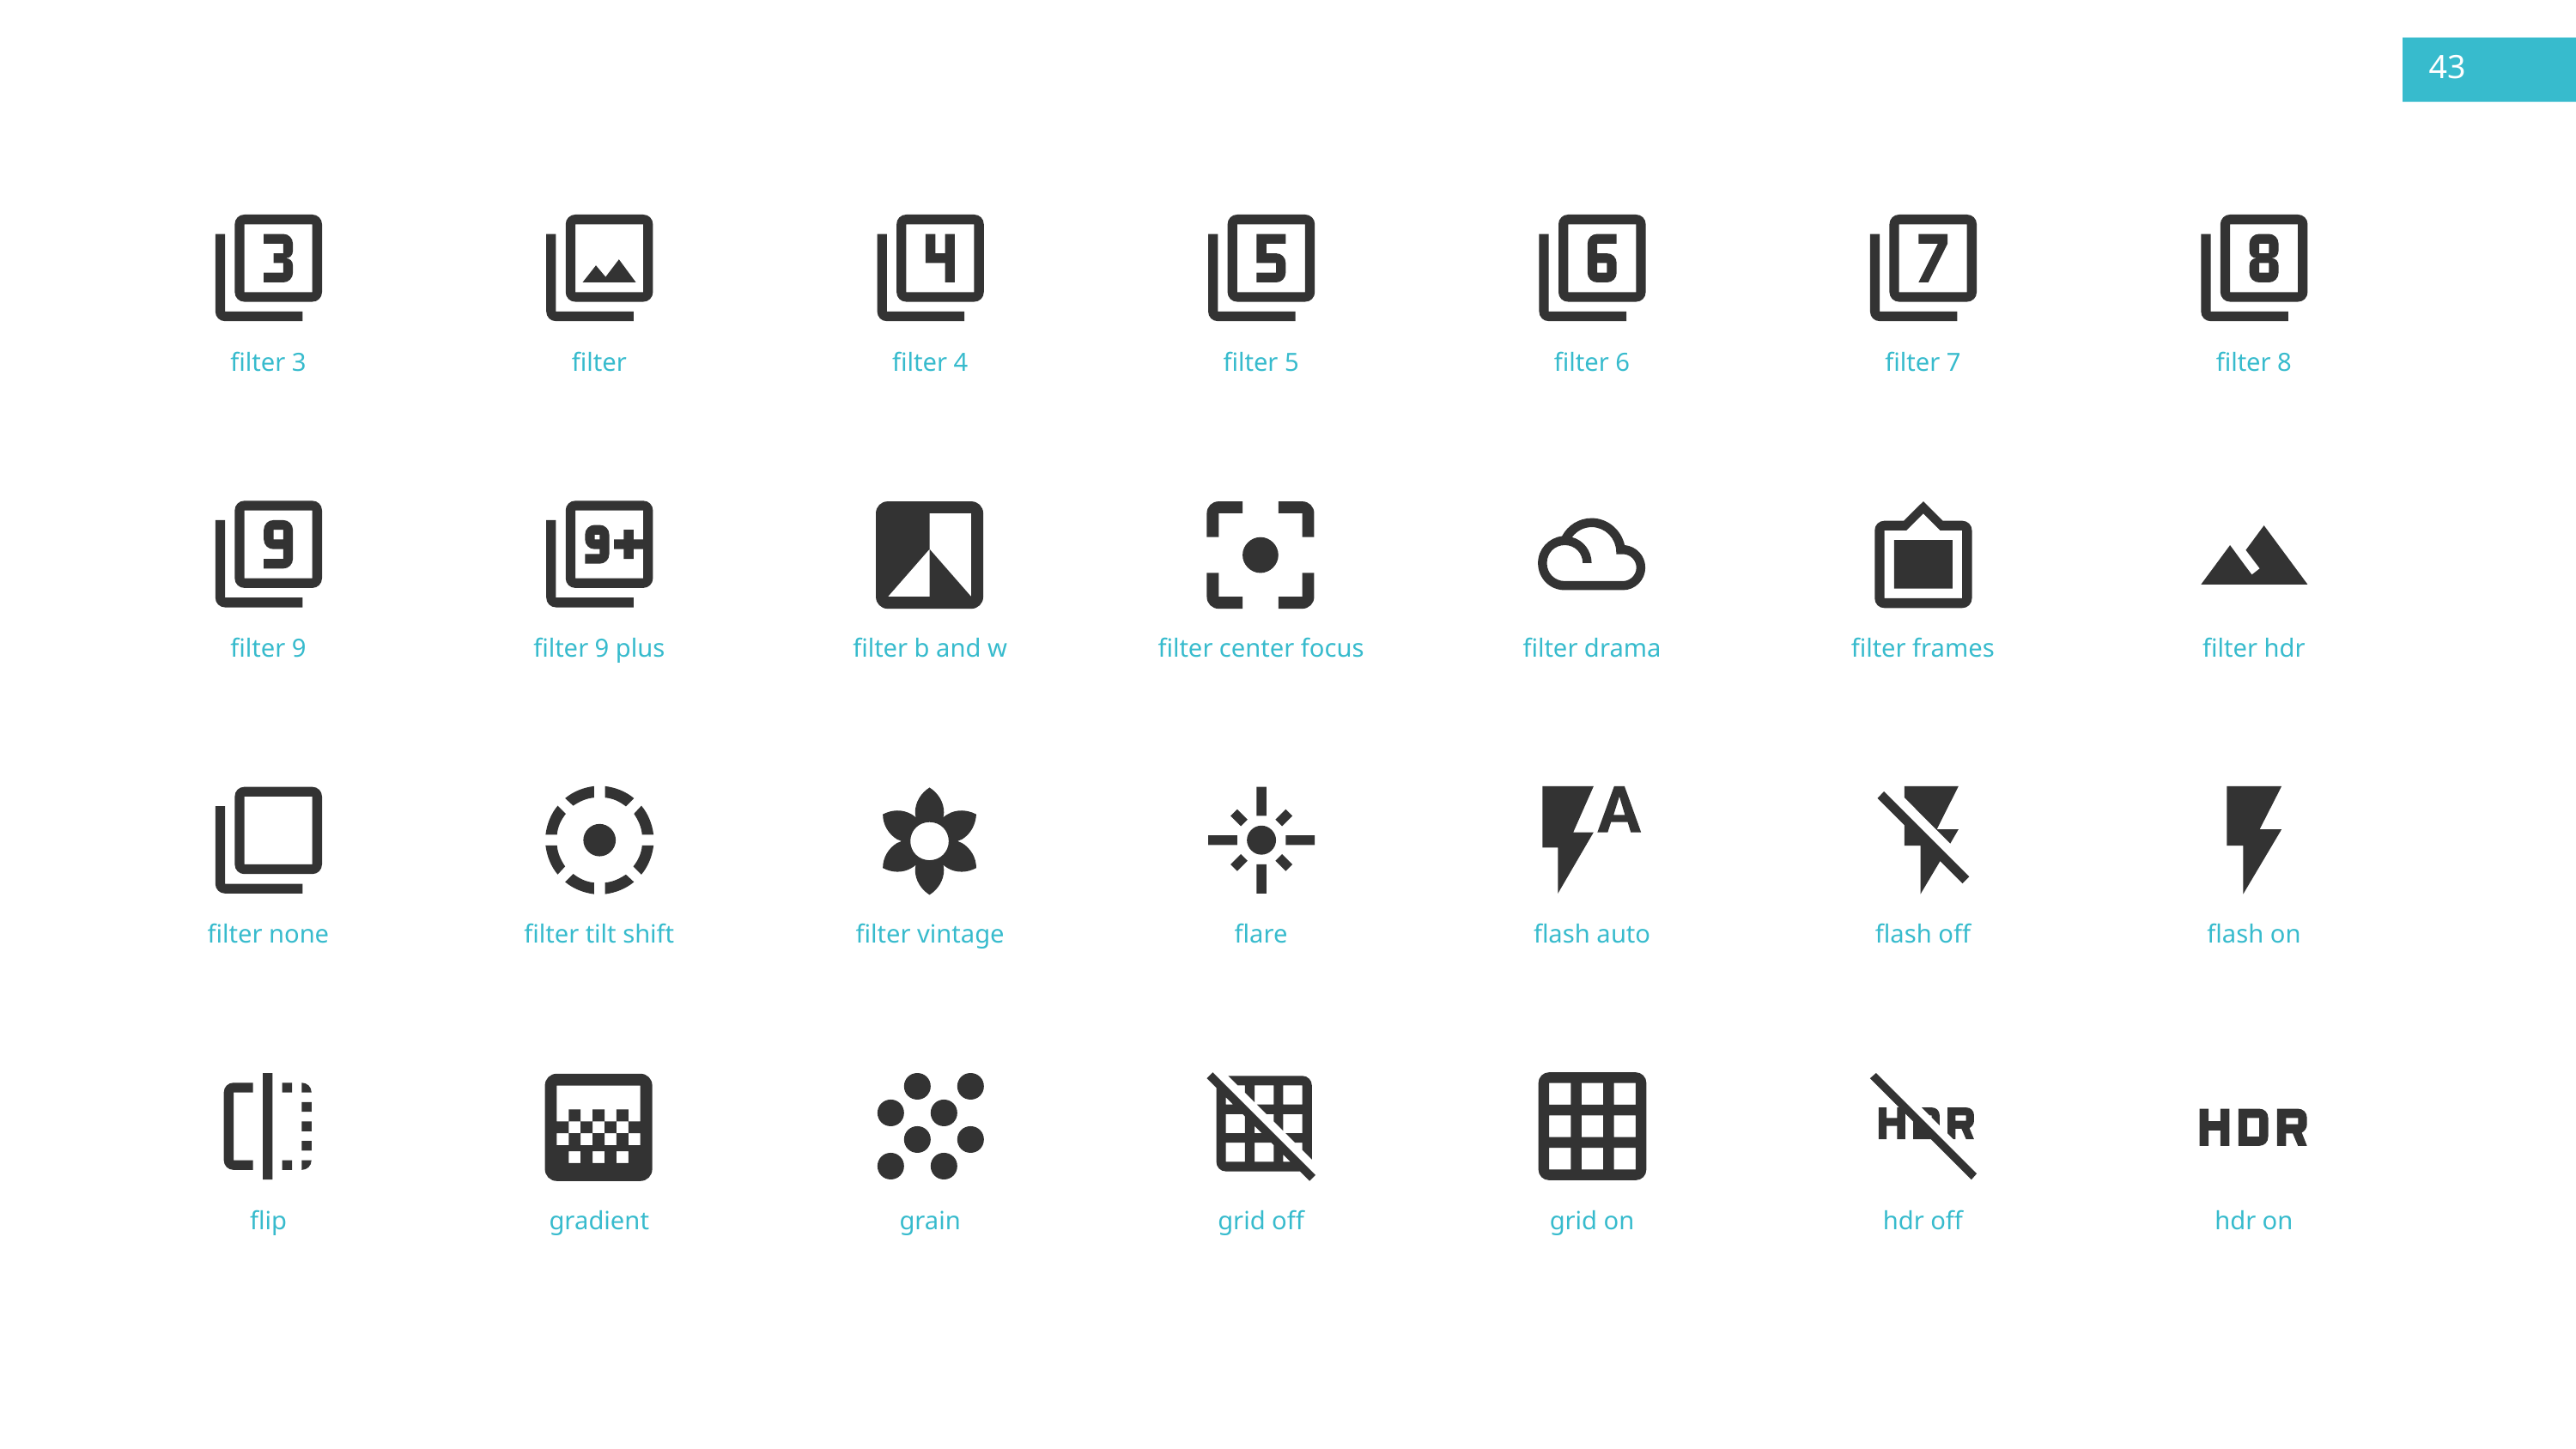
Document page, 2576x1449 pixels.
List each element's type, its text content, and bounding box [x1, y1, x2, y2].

text_box [634, 805, 654, 835]
text_box [2276, 1108, 2307, 1146]
text_box [1208, 835, 1237, 846]
text_box [1242, 537, 1279, 573]
text_box [903, 1125, 931, 1153]
text_box [1206, 573, 1243, 609]
text_box [301, 1082, 312, 1093]
text_box [1904, 785, 1959, 844]
text_box [1230, 809, 1248, 827]
text_box [301, 1101, 312, 1113]
text_box [2201, 233, 2288, 322]
text_box filter hdr [2075, 626, 2433, 669]
text_box [301, 1141, 312, 1151]
text_box [1278, 573, 1315, 609]
text_box [2201, 525, 2308, 585]
text_box [1538, 518, 1646, 591]
text_box [234, 214, 323, 302]
text_box filter 5 [1082, 339, 1413, 383]
text_box [633, 845, 654, 875]
text_box [896, 214, 984, 302]
text_box filter vintage [750, 912, 1082, 955]
text_box [957, 1125, 984, 1153]
text_box [1869, 1073, 1978, 1180]
text_box [215, 806, 303, 894]
text_box [930, 1099, 957, 1126]
text_box [234, 500, 323, 588]
text_box [263, 1073, 273, 1180]
text_box [877, 1099, 904, 1126]
text_box flip [89, 1197, 420, 1241]
text_box [1538, 1072, 1647, 1180]
text_box filter 3 [89, 339, 420, 383]
text_box [301, 1121, 312, 1131]
text_box [1206, 501, 1243, 537]
text_box [876, 501, 984, 609]
text_box [1874, 501, 1972, 609]
text_box [1275, 853, 1293, 871]
text_box [565, 785, 594, 806]
text_box flash auto [1413, 912, 1744, 955]
text_box filter 9 [89, 626, 420, 669]
text_box [1275, 809, 1293, 827]
text_box [1256, 786, 1267, 816]
text_box [1206, 1072, 1316, 1181]
text_box [1256, 864, 1267, 894]
text_box filter 9 plus [420, 626, 750, 669]
text_box [301, 1160, 312, 1170]
text_box [2227, 785, 2282, 894]
text_box filter drama [1413, 626, 1744, 669]
text_box [545, 845, 566, 875]
text_box filter 4 [750, 339, 1082, 383]
text_box [1558, 214, 1646, 302]
text_box [1285, 835, 1315, 846]
text_box [1227, 214, 1315, 302]
text_box [605, 874, 635, 894]
text_box [2238, 1108, 2269, 1146]
text_box filter [420, 339, 750, 383]
text_box [877, 1152, 904, 1179]
text_box filter b and w [750, 626, 1082, 669]
text_box [930, 1152, 957, 1179]
text_box [2199, 1108, 2230, 1146]
text_box [957, 1073, 984, 1100]
text_box [546, 519, 634, 608]
text_box grain [750, 1197, 1082, 1241]
text_box [1230, 853, 1248, 871]
text_box [2220, 214, 2308, 302]
text_box filter center focus [1082, 626, 1413, 669]
text_box [282, 1082, 293, 1093]
text_box [1597, 785, 1642, 833]
text_box [565, 214, 653, 302]
text_box [1542, 785, 1594, 894]
text_box [1869, 233, 1958, 322]
text_box filter 7 [1744, 339, 2075, 383]
text_box [223, 1082, 253, 1170]
text_box filter 8 [2075, 339, 2433, 383]
text_box hdr on [2075, 1197, 2433, 1241]
text_box [1208, 233, 1296, 322]
text_box [605, 785, 635, 807]
text_box [1278, 501, 1315, 537]
text_box [583, 823, 617, 857]
text_box [544, 1073, 653, 1181]
text_box [215, 519, 303, 608]
text_box flare [1082, 912, 1413, 955]
text_box [1539, 233, 1627, 322]
text_box gradient [420, 1197, 750, 1241]
text_box [215, 233, 303, 322]
text_box [1877, 791, 1970, 894]
text_box [565, 873, 594, 894]
text_box grid off [1082, 1197, 1413, 1241]
slide_number 43 [2415, 35, 2502, 100]
text_box [282, 1160, 293, 1170]
text_box [877, 233, 965, 322]
text_box filter tilt shift [420, 912, 750, 955]
text_box filter frames [1744, 626, 2075, 669]
text_box [234, 786, 323, 875]
text_box [903, 1073, 931, 1100]
text_box [883, 787, 976, 895]
text_box hdr off [1744, 1197, 2075, 1241]
text_box [1247, 825, 1277, 855]
text_box flash on [2075, 912, 2433, 955]
text_box filter none [89, 912, 420, 955]
text_box [545, 805, 566, 835]
text_box [546, 233, 634, 322]
text_box filter 6 [1413, 339, 1744, 383]
text_box [1889, 214, 1978, 302]
text_box flash off [1744, 912, 2075, 955]
text_box [565, 500, 653, 588]
text_box grid on [1413, 1197, 1744, 1241]
